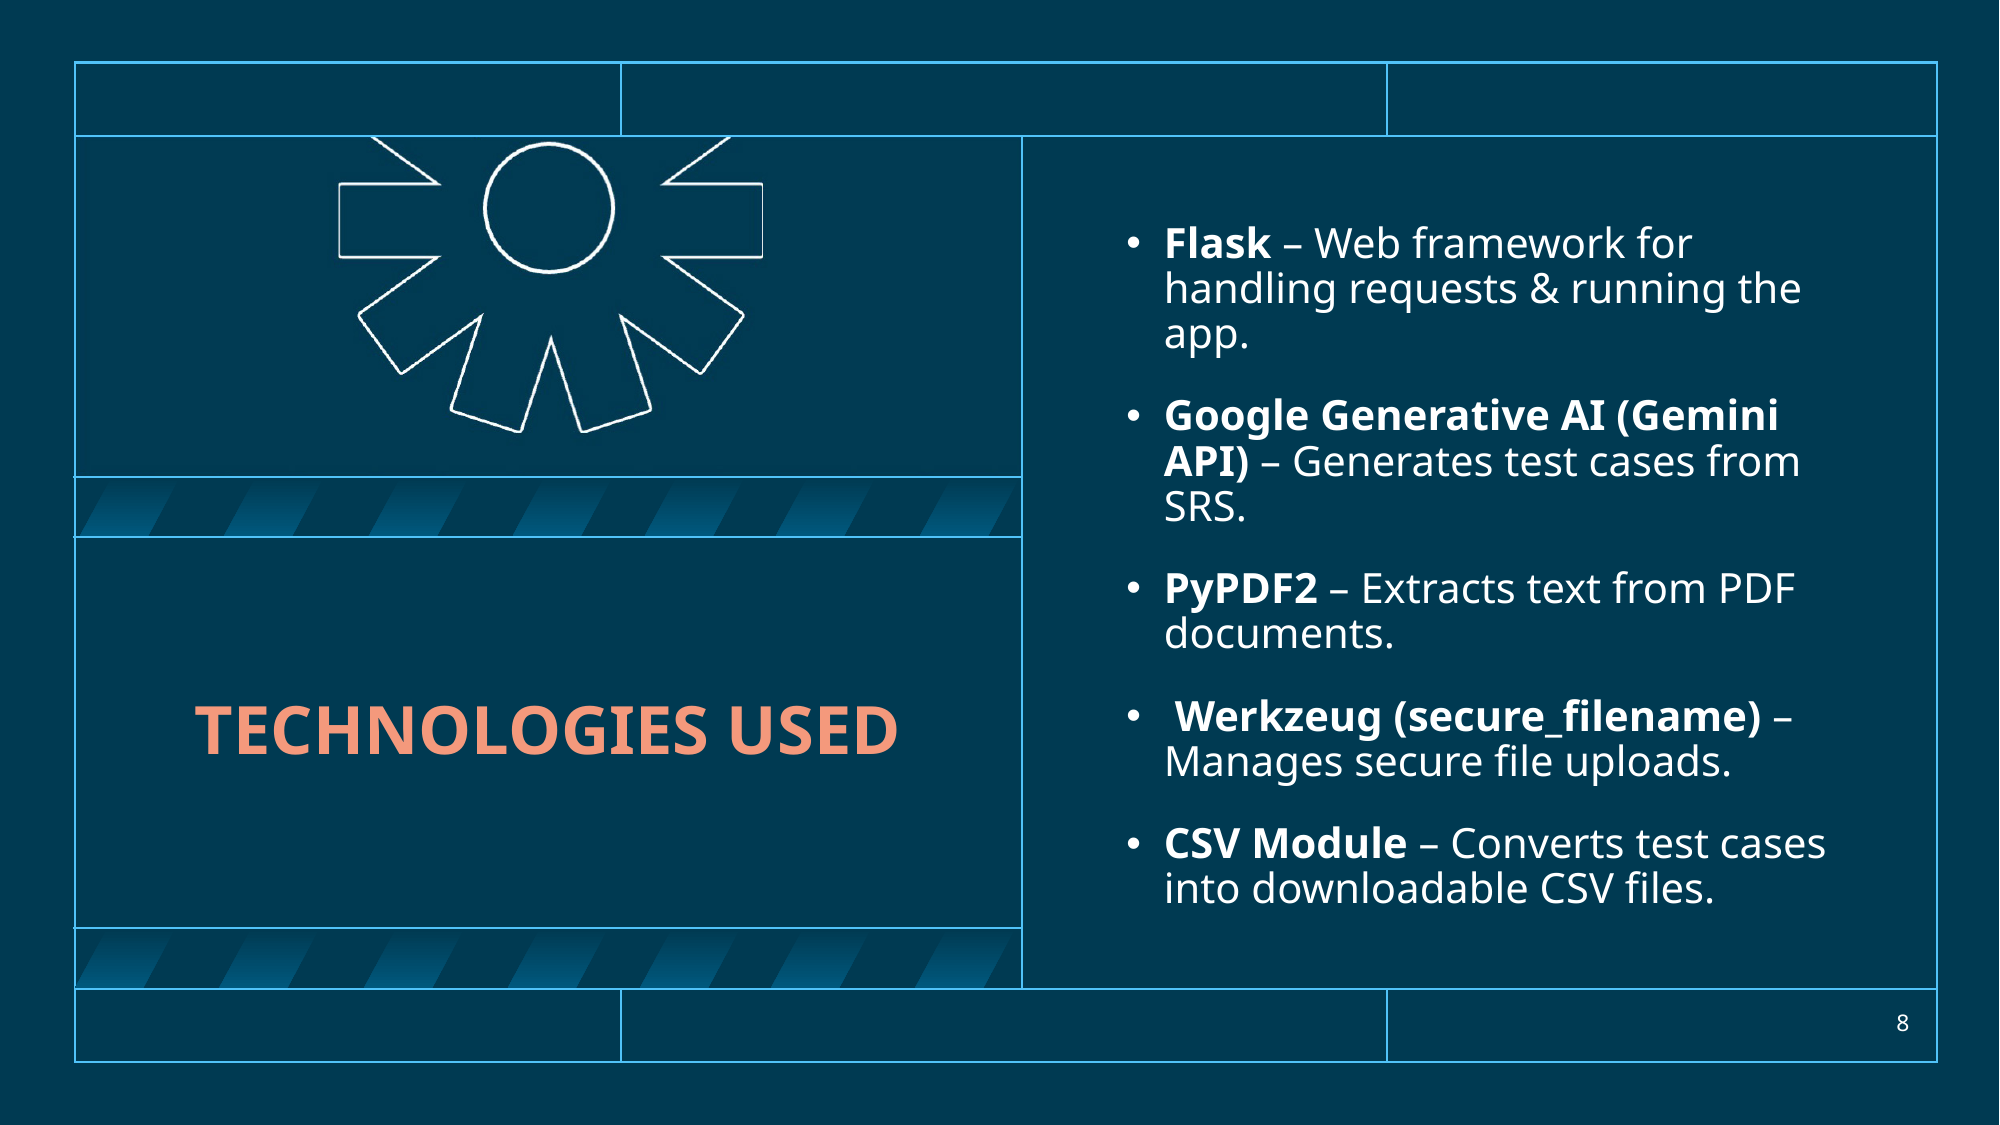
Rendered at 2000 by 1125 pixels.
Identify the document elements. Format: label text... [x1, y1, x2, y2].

slide_number 8 [1787, 1001, 1925, 1047]
picture [337, 137, 763, 434]
title Technologies used [75, 545, 1022, 921]
picture [483, 142, 617, 275]
picture [662, 137, 762, 185]
list Flask – Web framework for handling requests & running the app. Google Generative AI (Gemini API) – Generates test cases from SRS. PyPDF2 – Extracts text from PDF documents. Werkzeug (secure_filename) – Manages secure file uploads. CSV Module – Converts test cases into downloadable CSV files. [1111, 162, 1863, 973]
